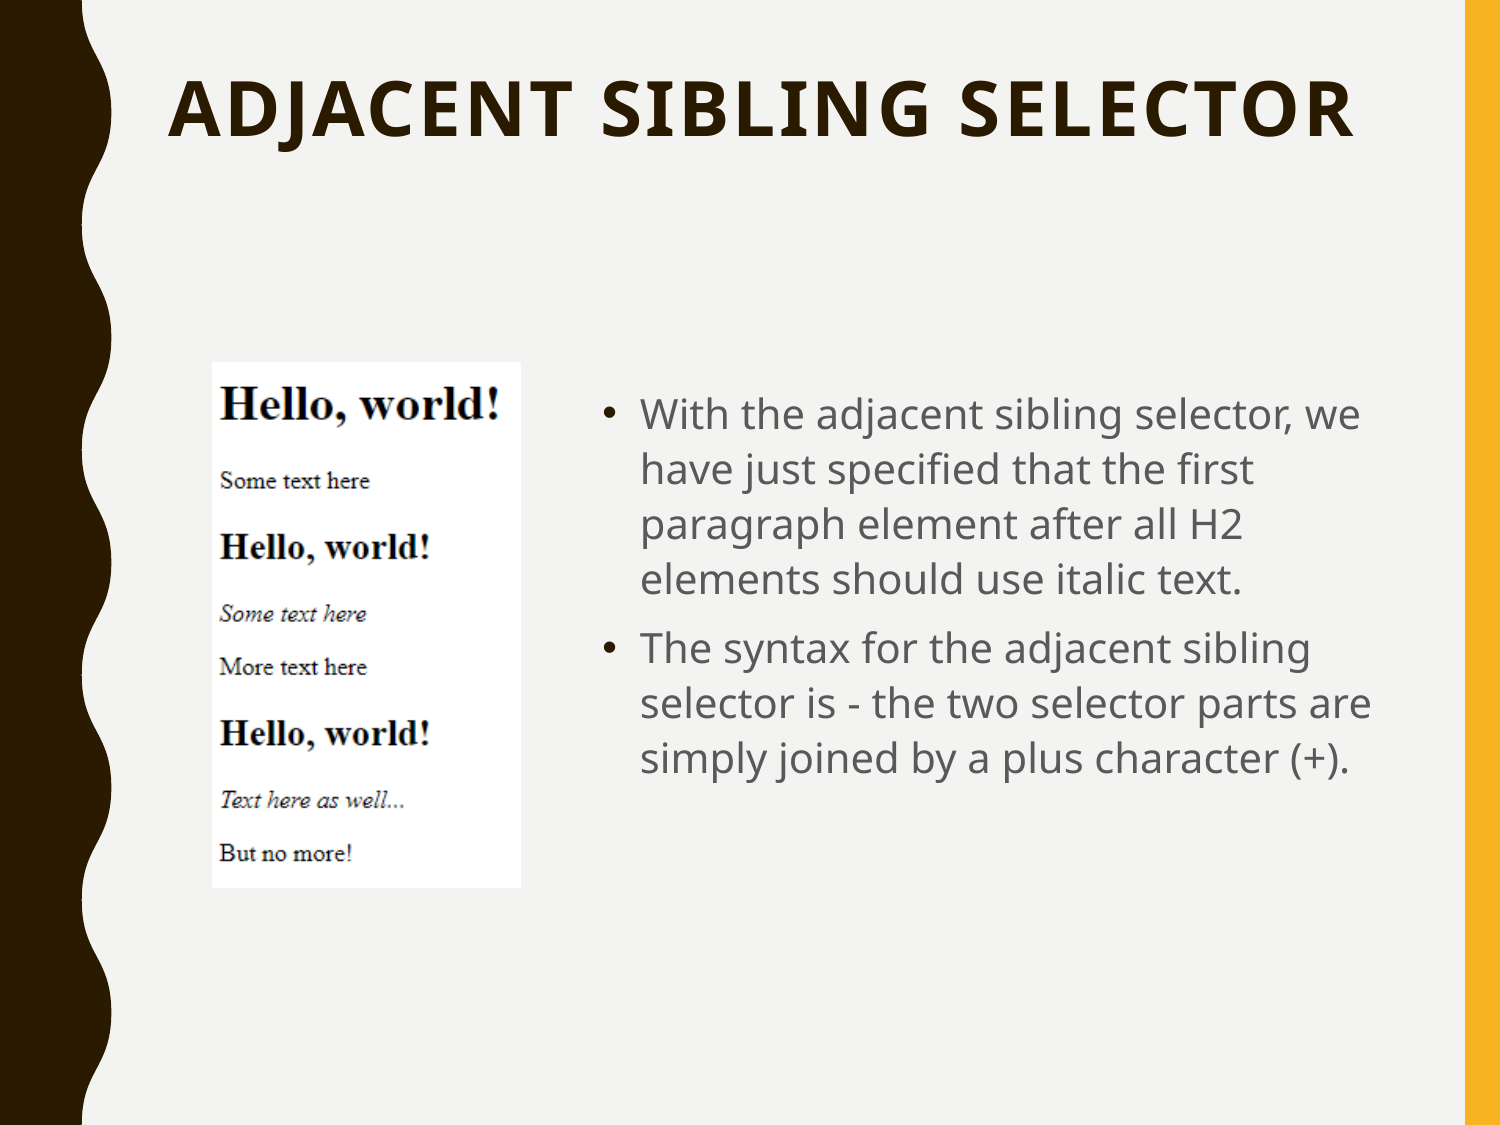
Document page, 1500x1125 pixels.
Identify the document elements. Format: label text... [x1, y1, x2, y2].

picture [212, 362, 521, 888]
title Adjacent Sibling Selector [154, 62, 1407, 308]
list With the adjacent sibling selector, we have just specified that the first paragraph element after all H2 elements should use italic text. The syntax for the adjacent sibling selector is - the two selector parts are simply joined by a plus character (+). [587, 375, 1408, 969]
